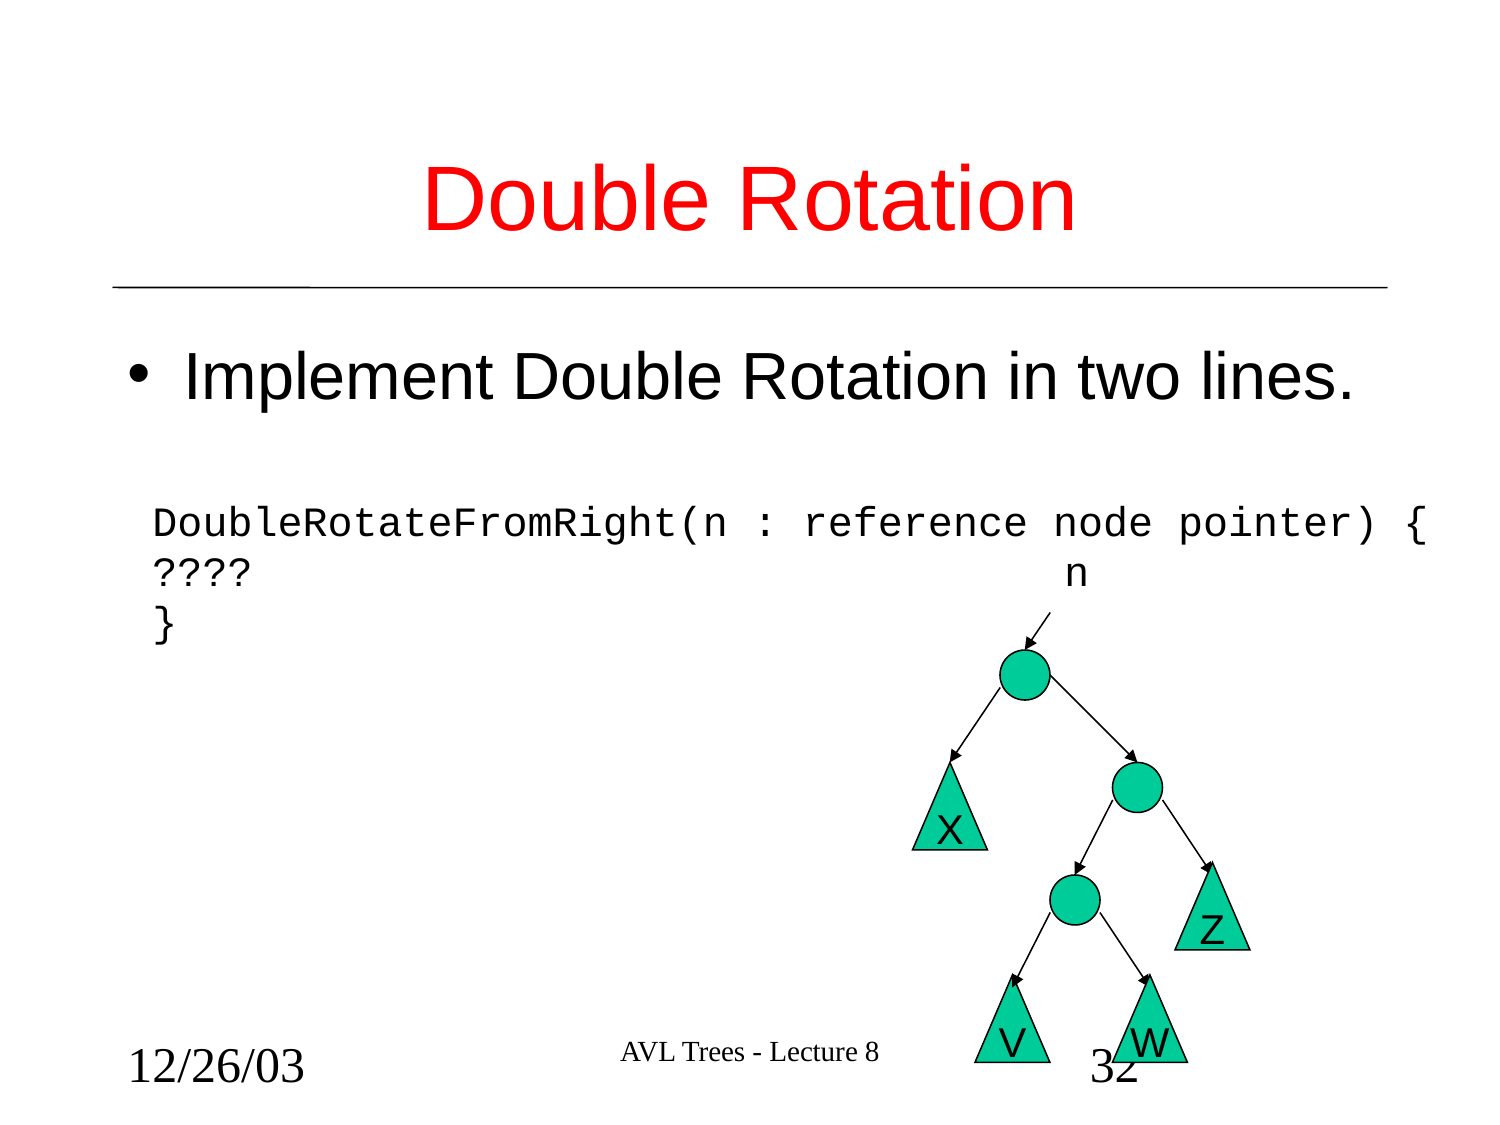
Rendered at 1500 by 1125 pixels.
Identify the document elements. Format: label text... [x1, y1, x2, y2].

text_box [1024, 612, 1051, 650]
list Implement Double Rotation in two lines. [112, 324, 1388, 438]
text_box [1162, 799, 1211, 872]
text_box V [974, 975, 1050, 1063]
text_box [1012, 912, 1051, 988]
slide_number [112, 1024, 425, 1101]
text_box [1112, 762, 1163, 813]
text_box [1050, 874, 1101, 925]
text_box [949, 687, 1001, 763]
text_box n [1050, 537, 1104, 603]
text_box [1099, 912, 1149, 985]
text_box [999, 650, 1050, 701]
text_box [1049, 674, 1138, 763]
text_box Z [1174, 862, 1250, 950]
title Double Rotation [112, 99, 1388, 288]
slide_number 32 [1074, 1024, 1388, 1101]
text_box DoubleRotateFromRight(n : reference node pointer) { ???? } [137, 487, 1443, 653]
text_box [1074, 799, 1113, 874]
text_box W [1112, 974, 1188, 1063]
text_box X [912, 763, 988, 850]
footer AVL Trees - Lecture 8 [512, 1024, 988, 1101]
